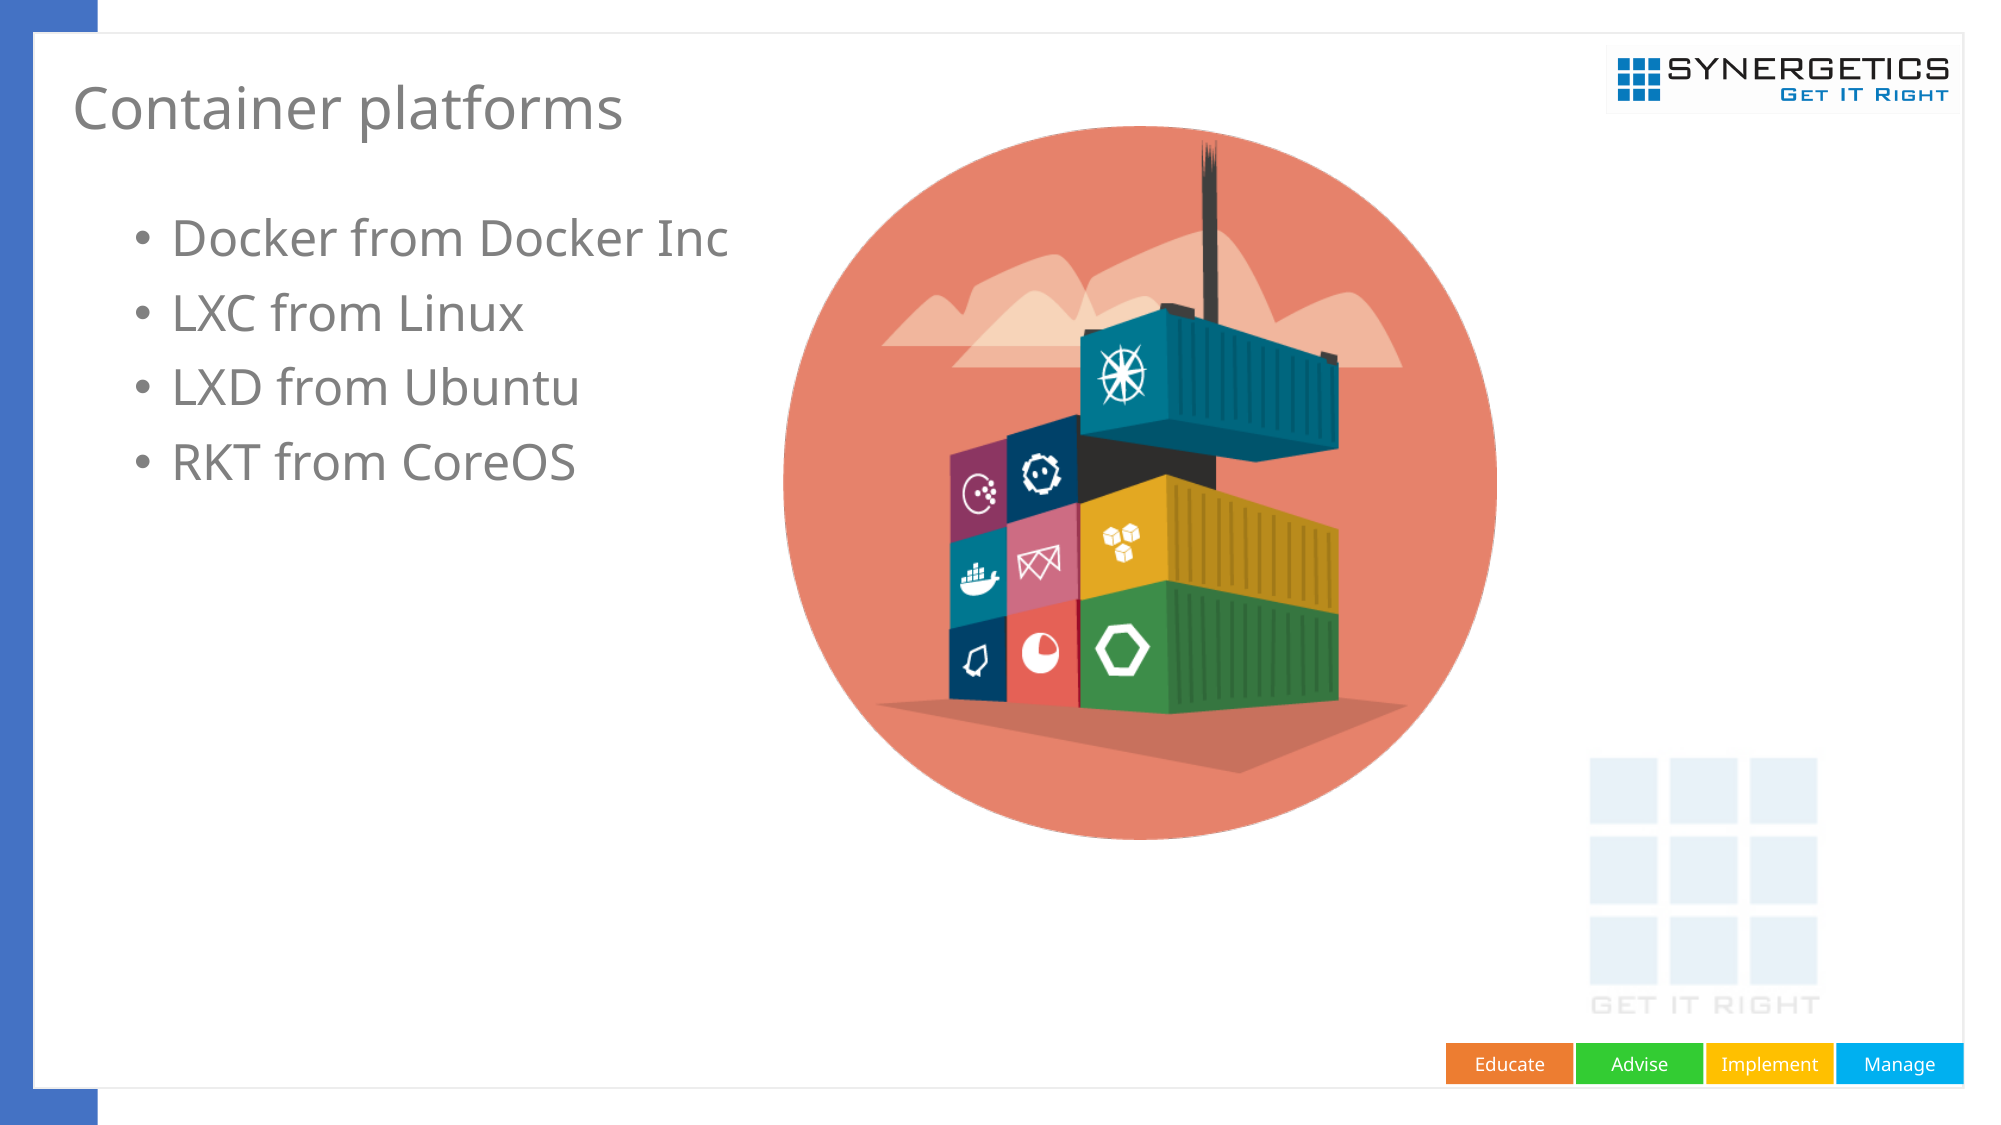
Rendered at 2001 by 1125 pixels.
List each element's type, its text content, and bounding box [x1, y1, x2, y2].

picture [1607, 45, 1960, 114]
list Docker from Docker Inc LXC from Linux LXD from Ubuntu RKT from CoreOS [119, 205, 1931, 1035]
title Container platforms [57, 45, 1607, 177]
picture [783, 126, 1497, 840]
